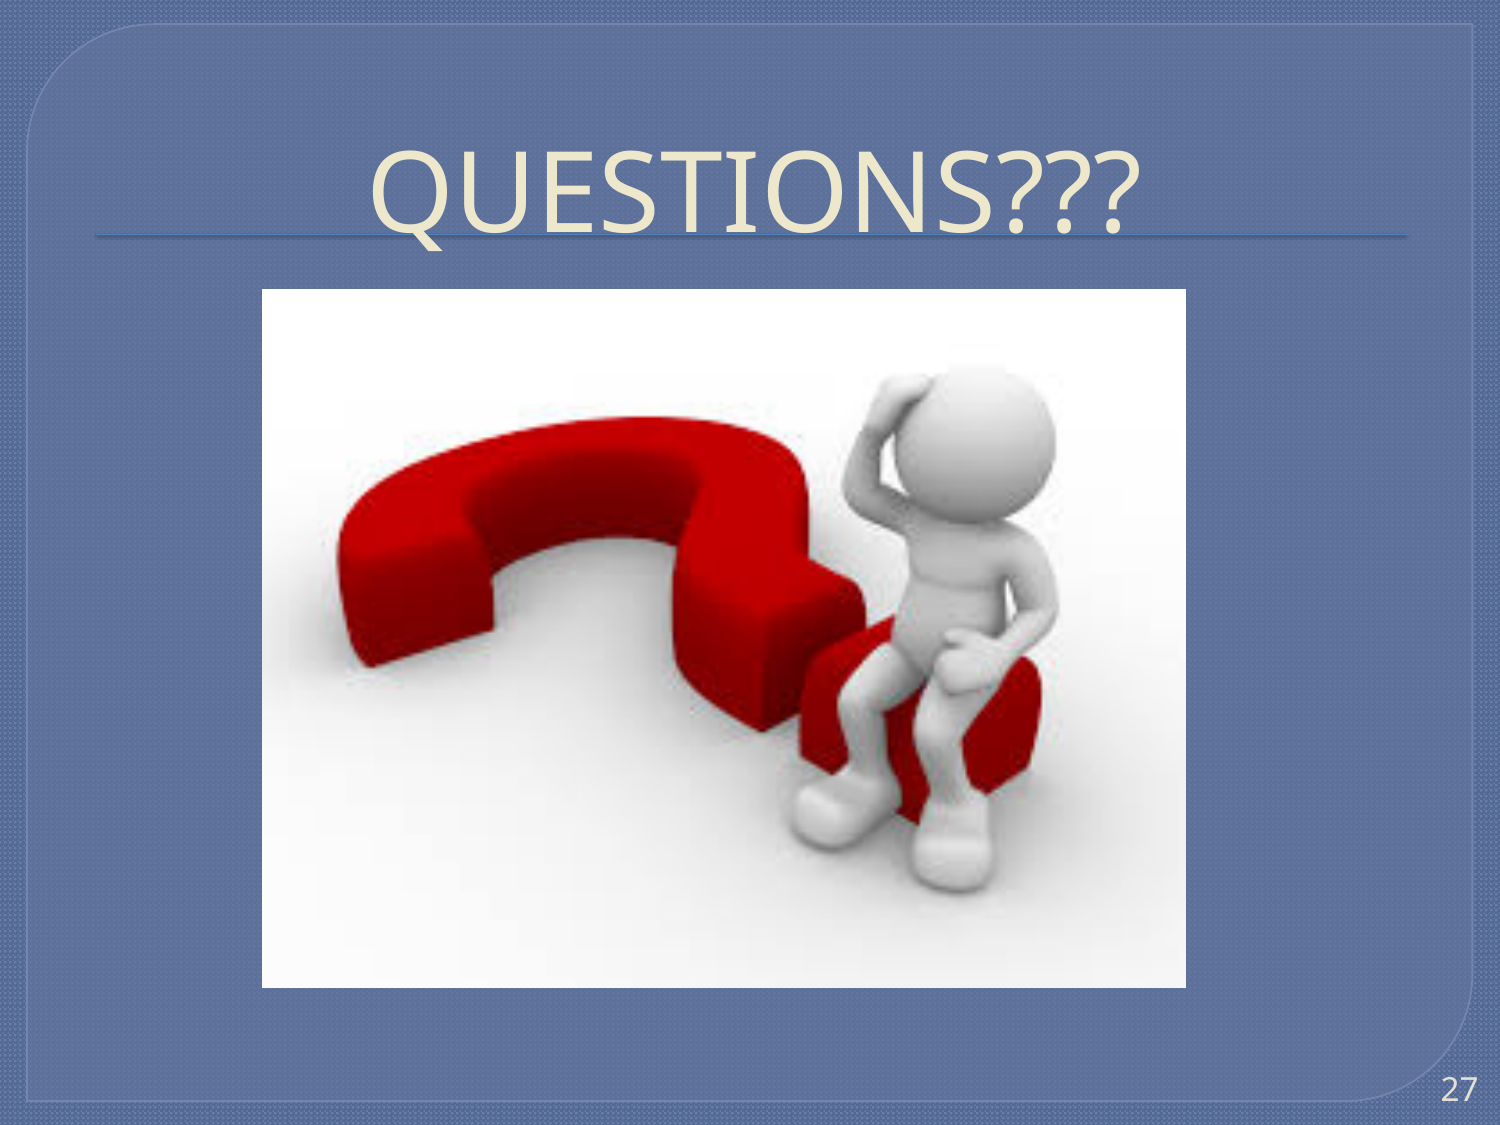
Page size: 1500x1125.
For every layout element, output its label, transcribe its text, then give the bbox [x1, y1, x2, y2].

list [262, 289, 1186, 988]
slide_number 27 [1417, 1068, 1494, 1114]
title QUESTIONS??? [75, 41, 1425, 263]
